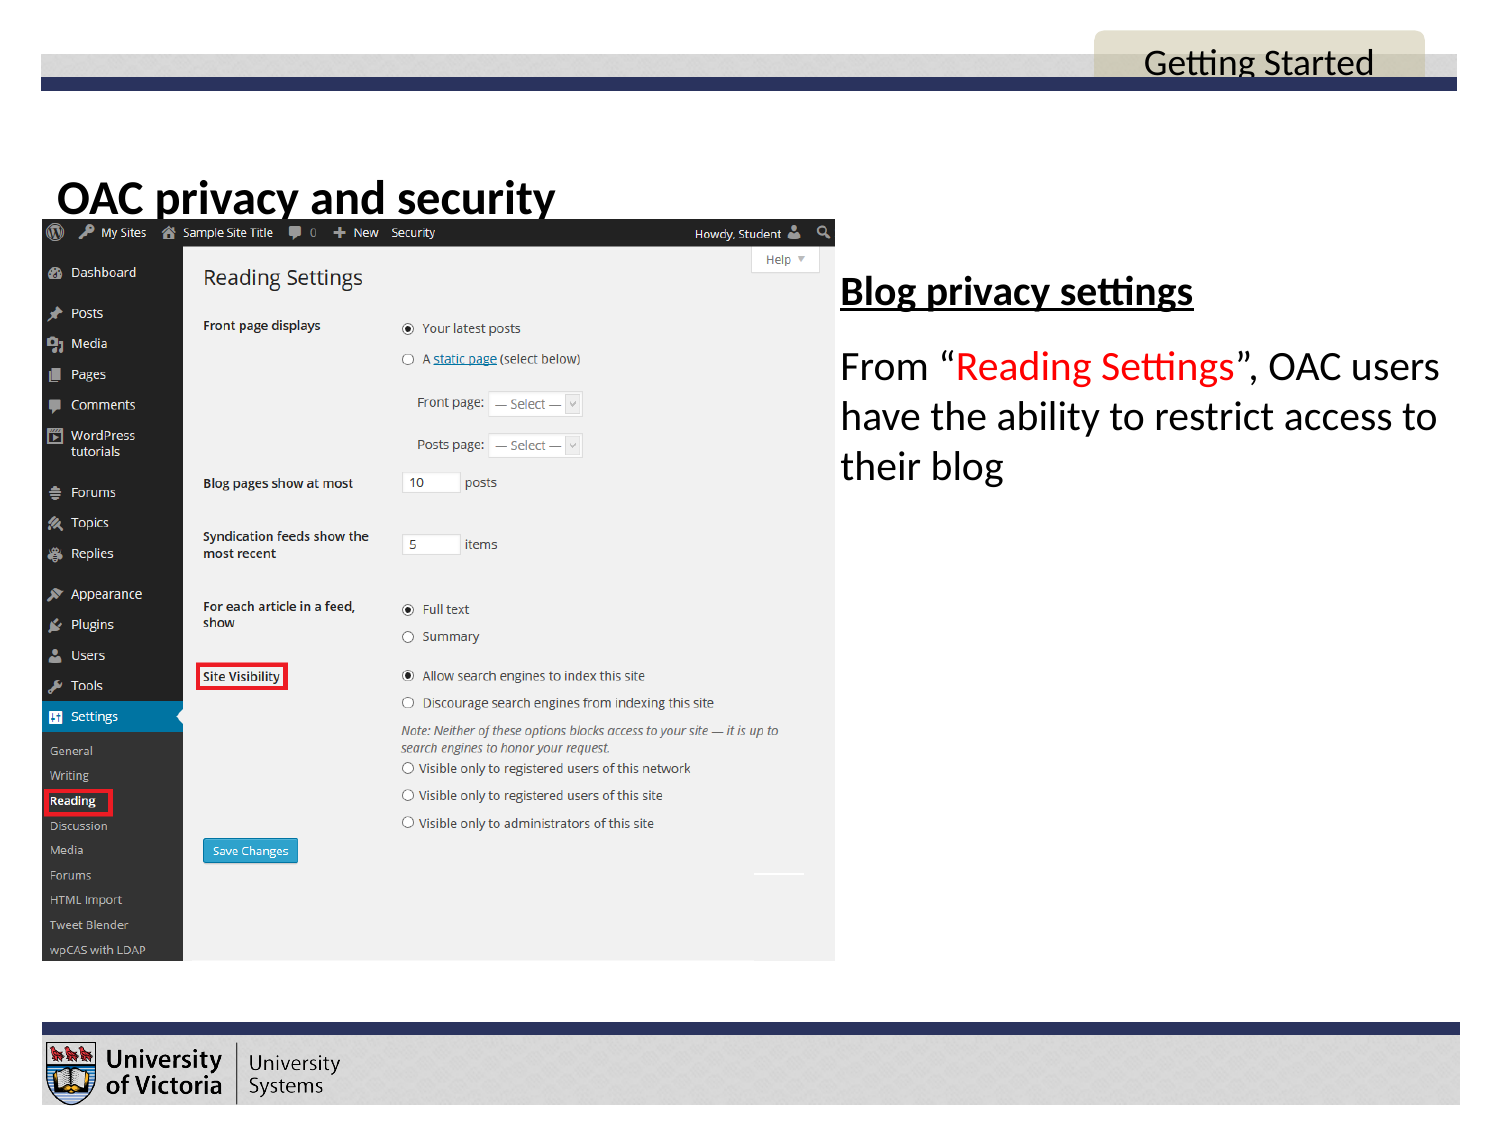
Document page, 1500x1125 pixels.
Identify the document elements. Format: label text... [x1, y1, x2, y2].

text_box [40, 30, 1457, 91]
text_box Blog privacy settings From “Reading Settings”, OAC users have the ability to restrict access to their blog [839, 256, 1500, 811]
picture [49, 712, 62, 723]
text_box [40, 1021, 1461, 1113]
picture [42, 219, 835, 962]
text_box OAC privacy and security [42, 158, 1317, 232]
